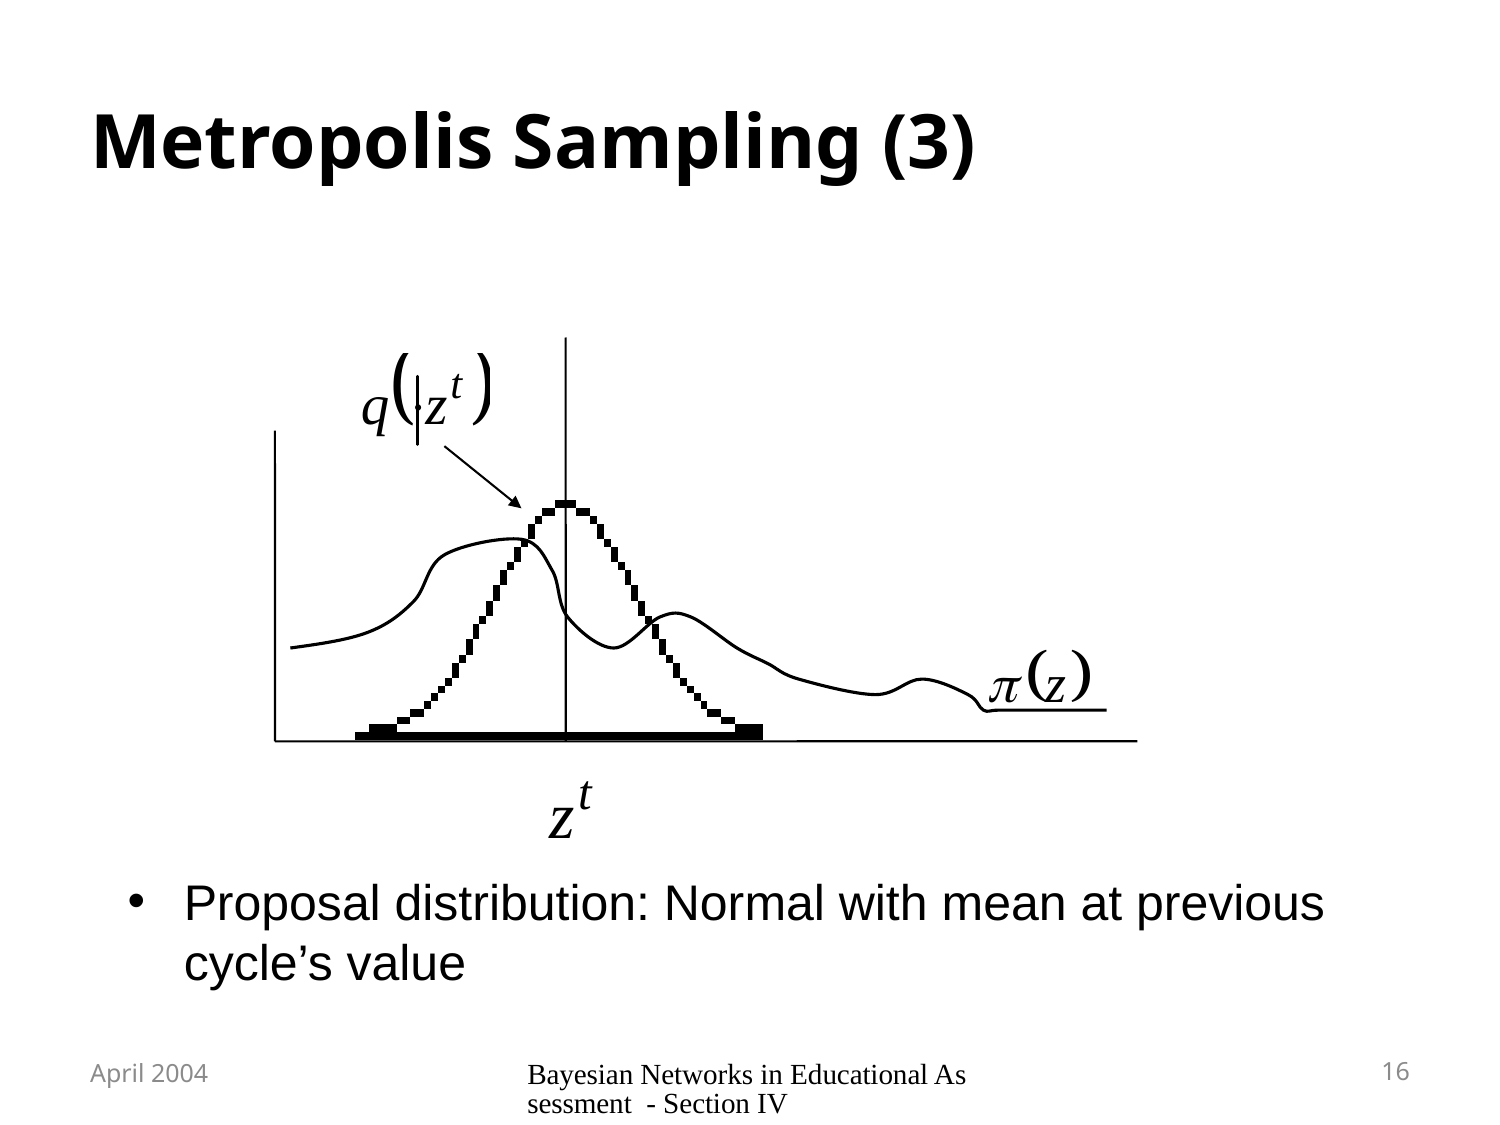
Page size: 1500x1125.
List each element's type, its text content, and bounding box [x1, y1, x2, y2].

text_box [274, 337, 1138, 851]
title Metropolis Sampling (3) [75, 45, 1425, 233]
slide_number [75, 1042, 425, 1103]
footer Bayesian Networks in Educational Assessment - Section IV [512, 1050, 988, 1103]
slide_number 16 [1074, 1042, 1425, 1103]
list Proposal distribution: Normal with mean at previous cycle’s value [112, 862, 1388, 1050]
